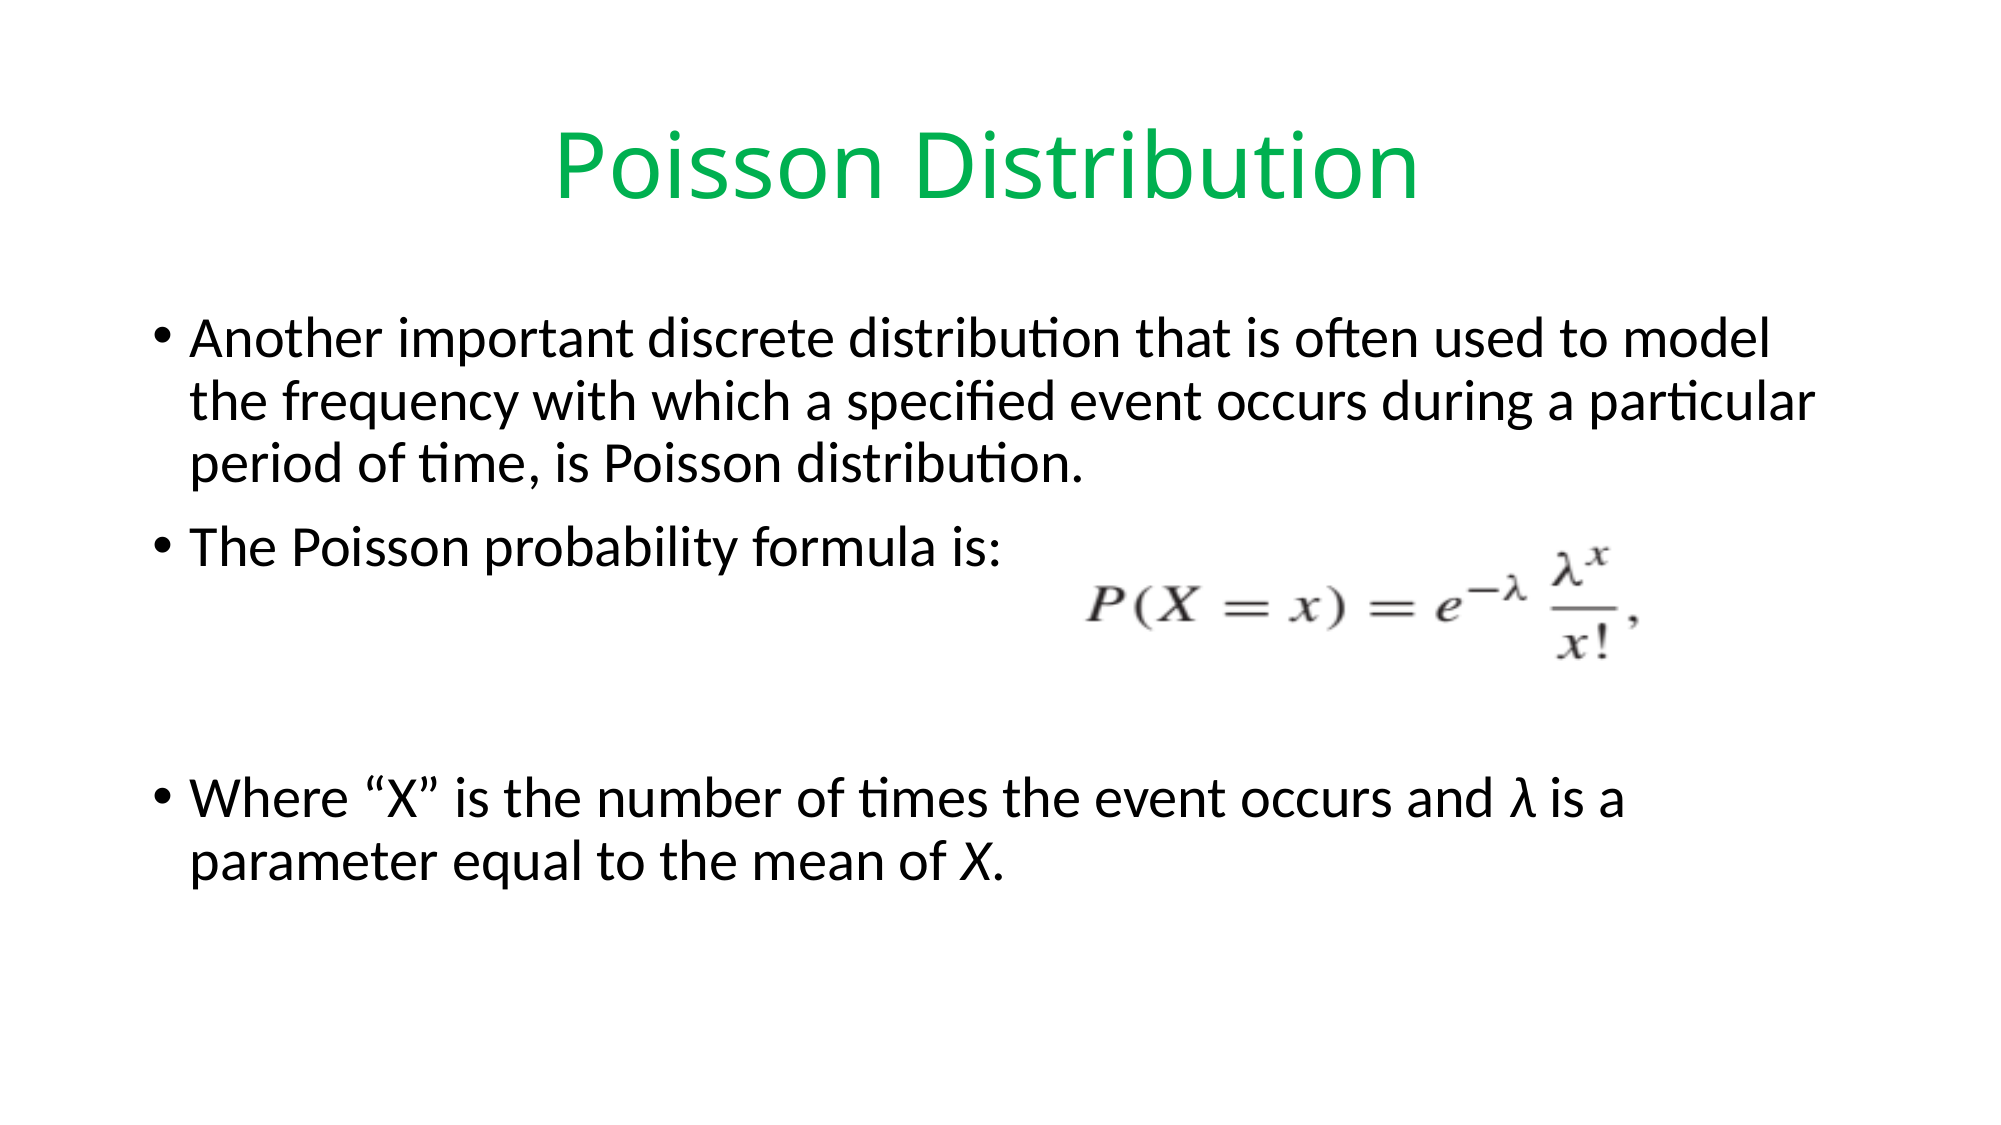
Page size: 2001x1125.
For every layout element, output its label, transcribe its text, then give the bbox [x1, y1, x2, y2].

title Poisson Distribution [137, 59, 1863, 278]
list Another important discrete distribution that is often used to model the frequency with which a specified event occurs during a particular period of time, is Poisson distribution. The Poisson probability formula is: Where “X” is the number of times the event occurs and λ is a parameter equal to the mean of X. [137, 299, 1863, 1014]
picture [1036, 524, 1728, 690]
